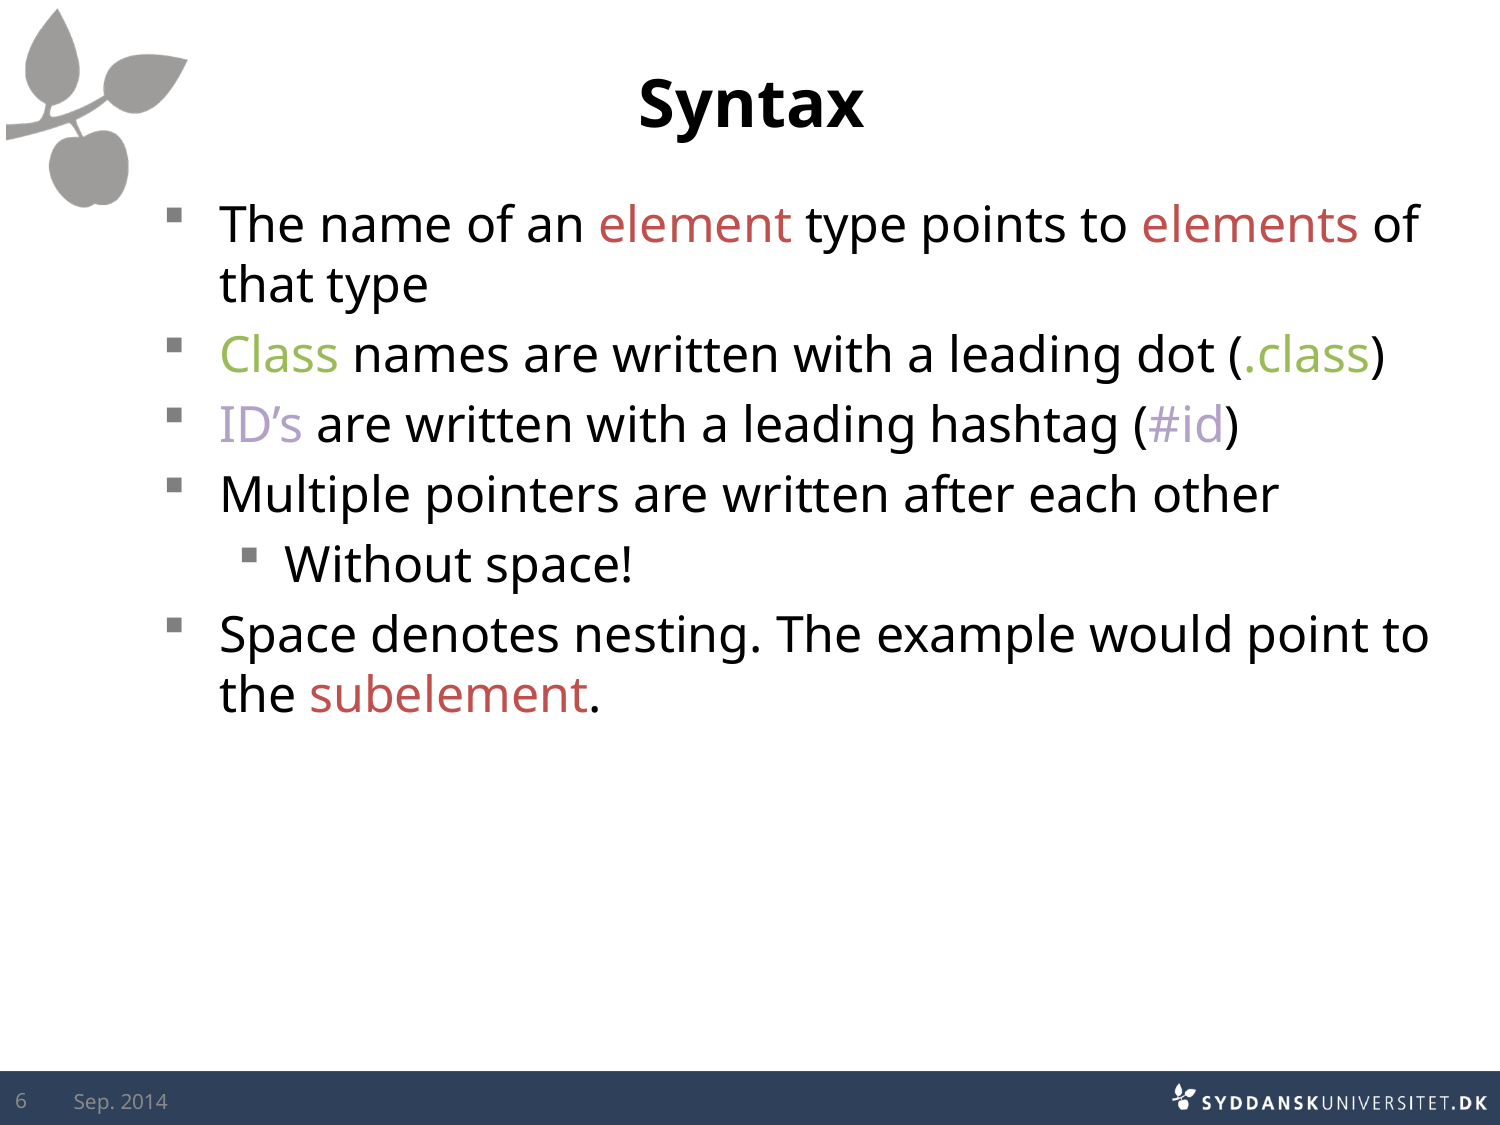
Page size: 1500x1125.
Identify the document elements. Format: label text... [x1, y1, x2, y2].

picture [0, 1071, 1500, 1125]
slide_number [71, 1078, 200, 1125]
slide_number 6 [0, 1078, 71, 1125]
list The name of an element type points to elements of that type Class names are written with a leading dot (.class) ID’s are written with a leading hashtag (#id) Multiple pointers are written after each other Without space! Space denotes nesting. The example would point to the subelement. [147, 184, 1471, 1055]
title Syntax [190, 7, 1427, 184]
picture [5, 6, 188, 209]
